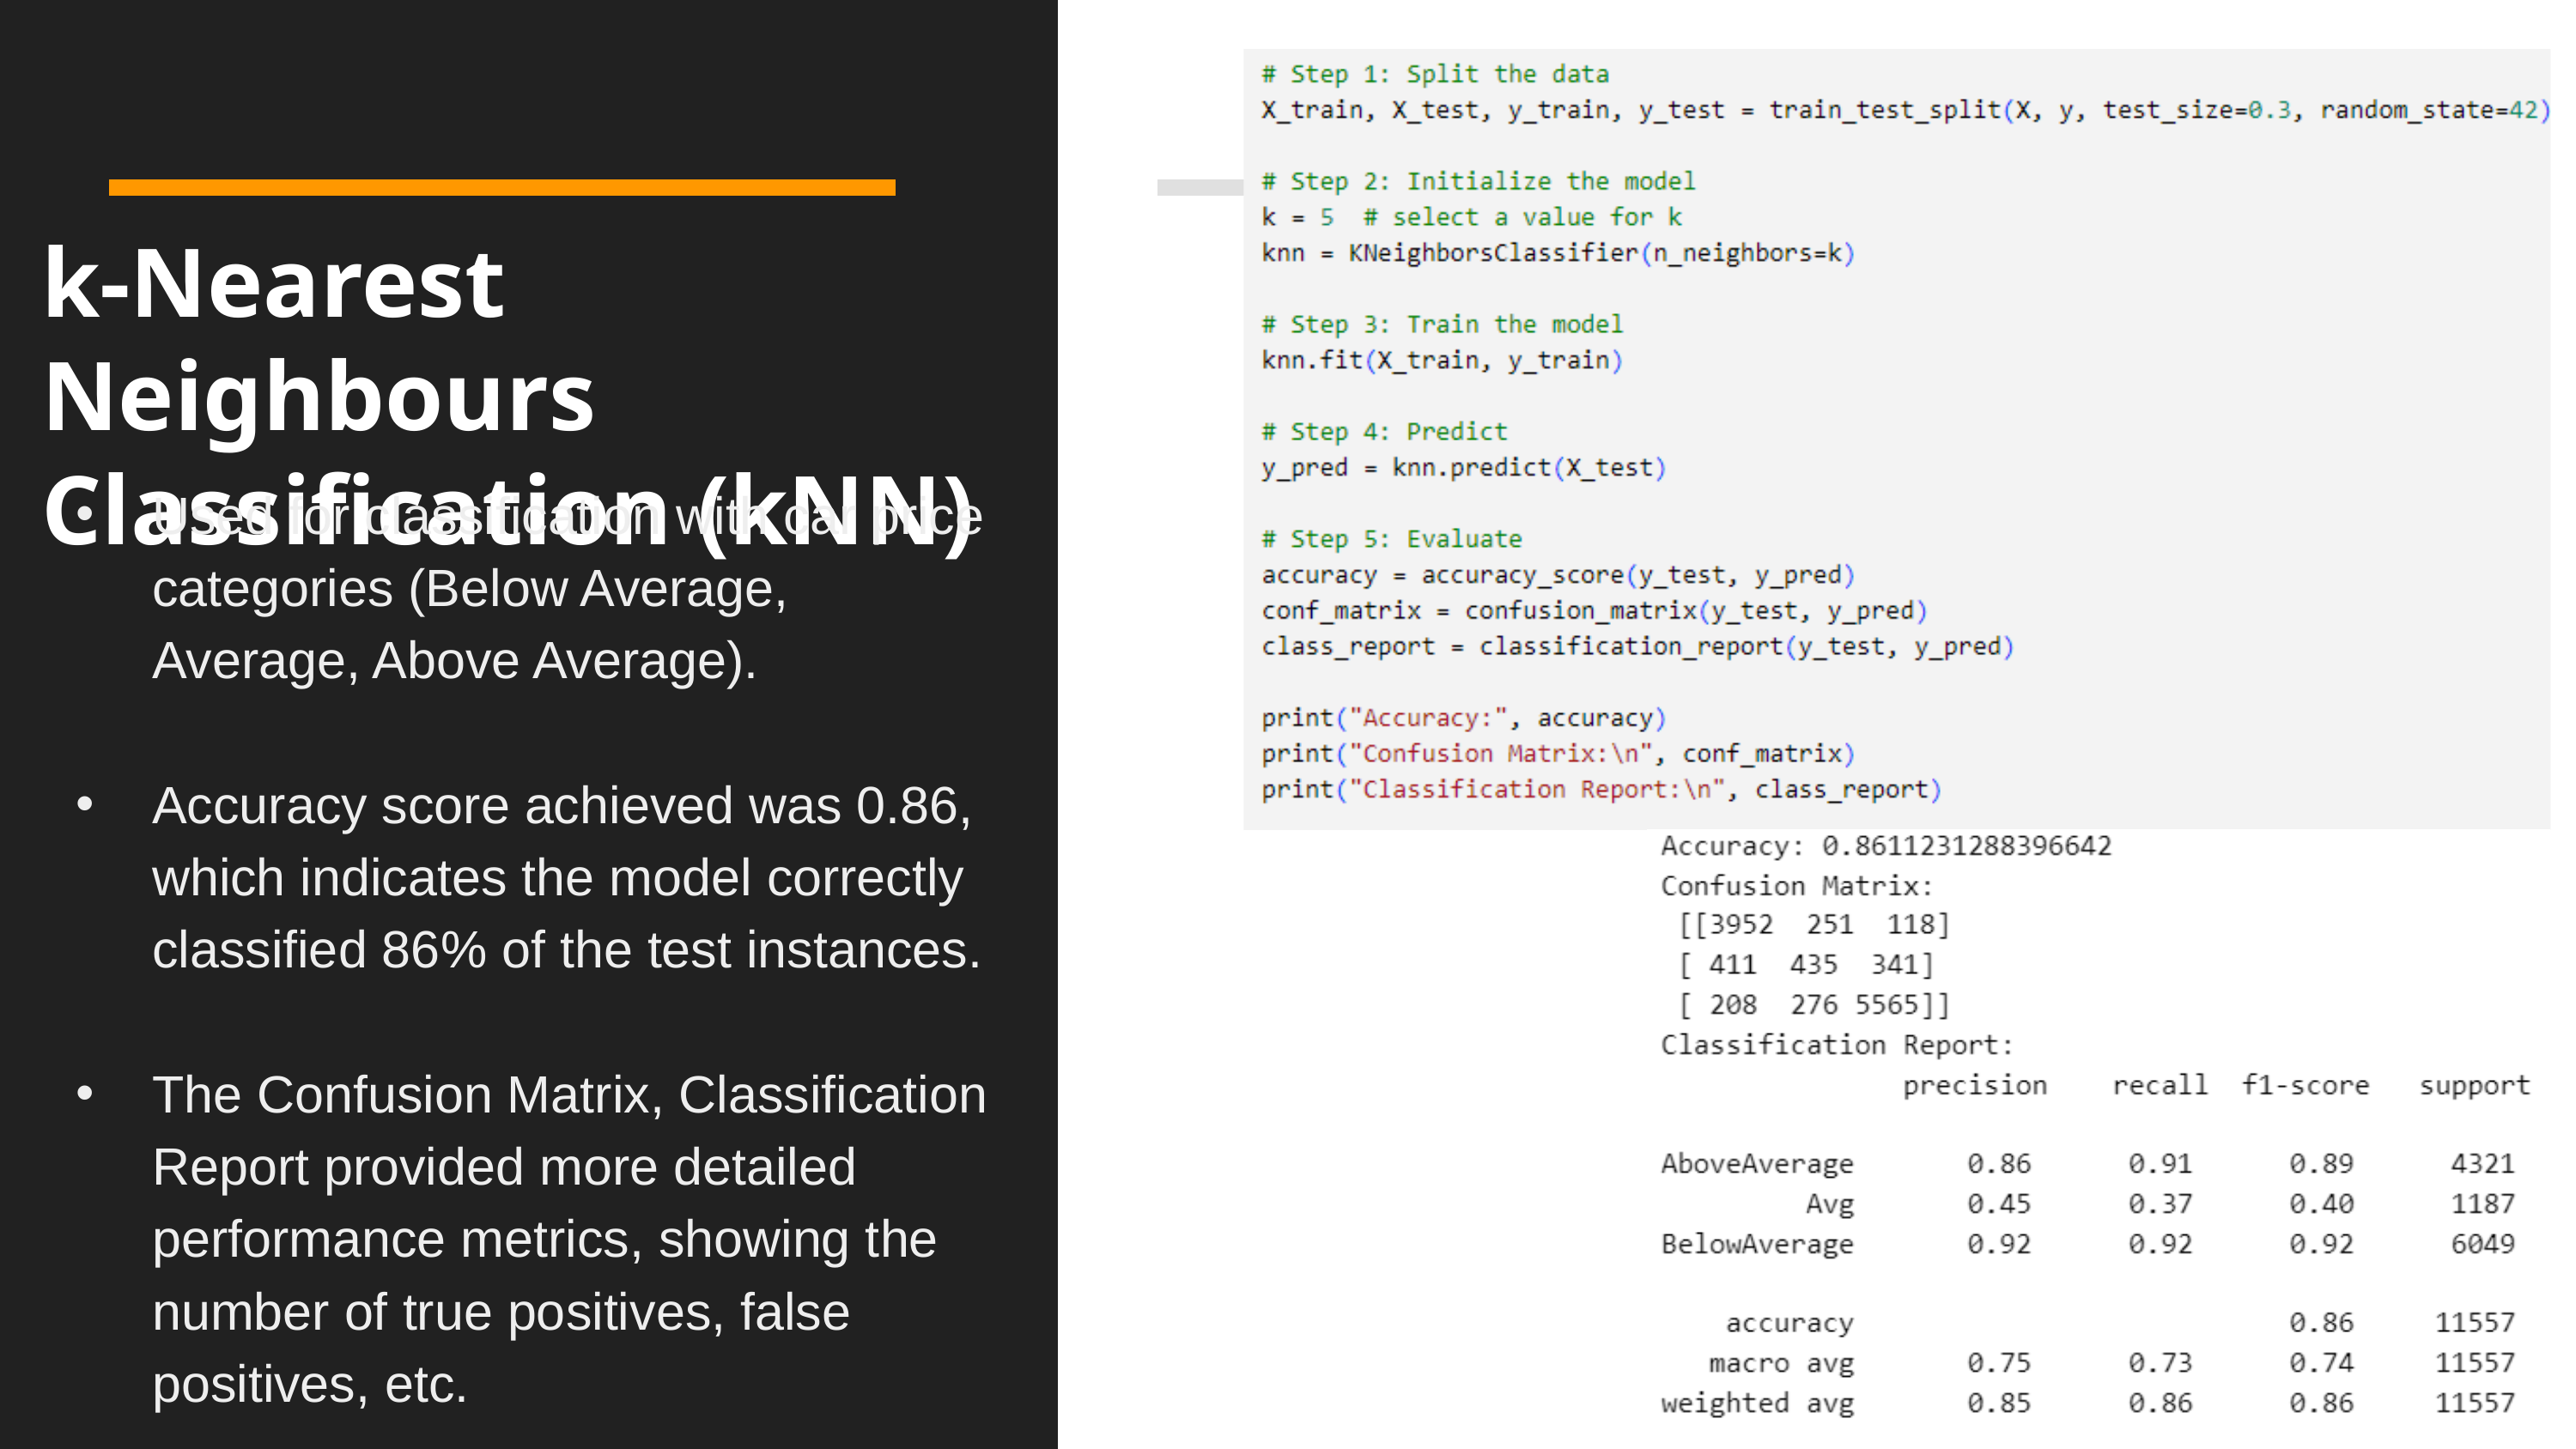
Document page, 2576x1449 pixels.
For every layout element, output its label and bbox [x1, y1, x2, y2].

text_box [1157, 179, 1706, 196]
text_box [109, 179, 896, 196]
text_box [0, 0, 1059, 1449]
text_box [1060, 0, 2576, 1449]
